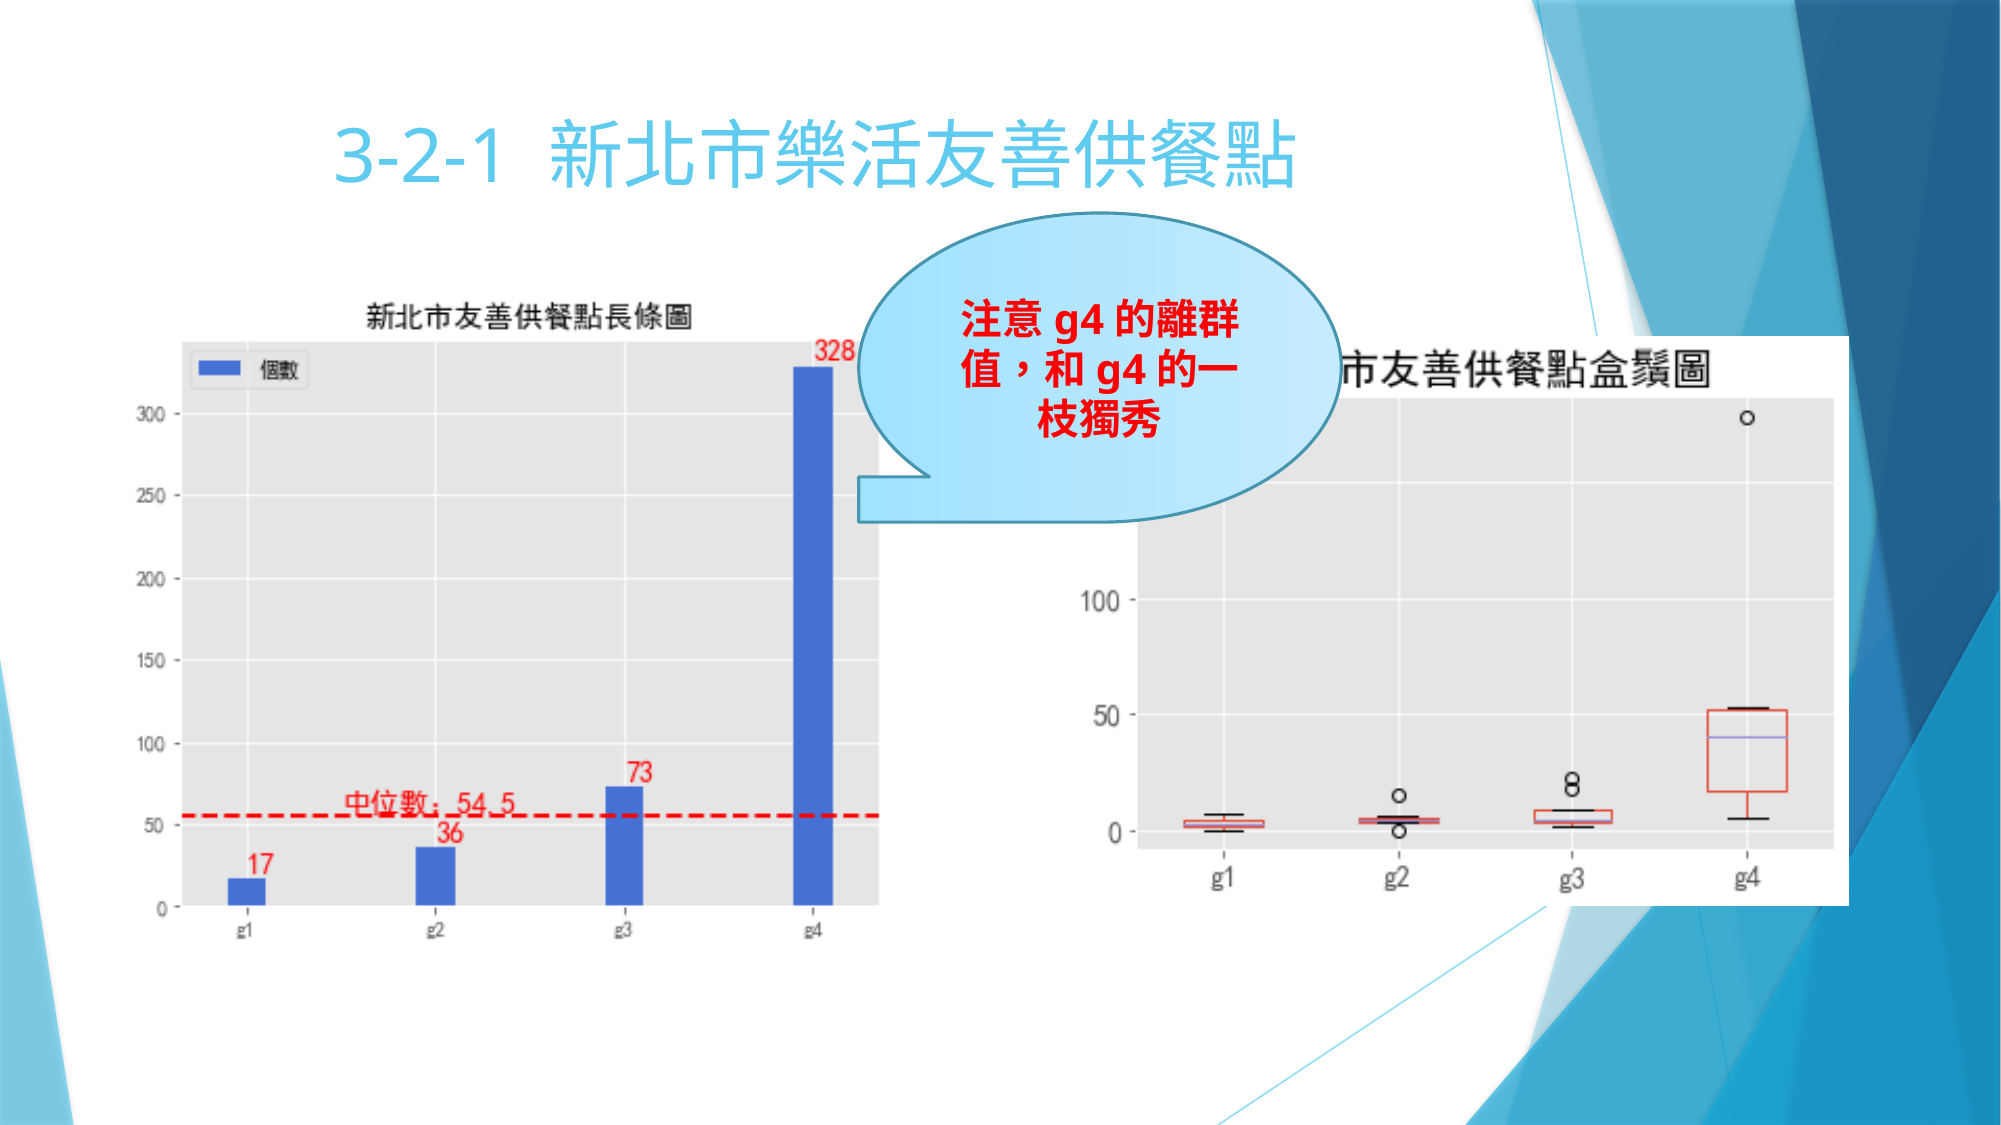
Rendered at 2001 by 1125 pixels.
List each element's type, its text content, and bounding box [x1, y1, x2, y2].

title 3-2-1 新北市樂活友善供餐點 [111, 99, 1522, 317]
picture [119, 288, 894, 954]
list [1062, 336, 1850, 907]
text_box 注意g4的離群值，和g4的一枝獨秀 [891, 211, 1338, 524]
